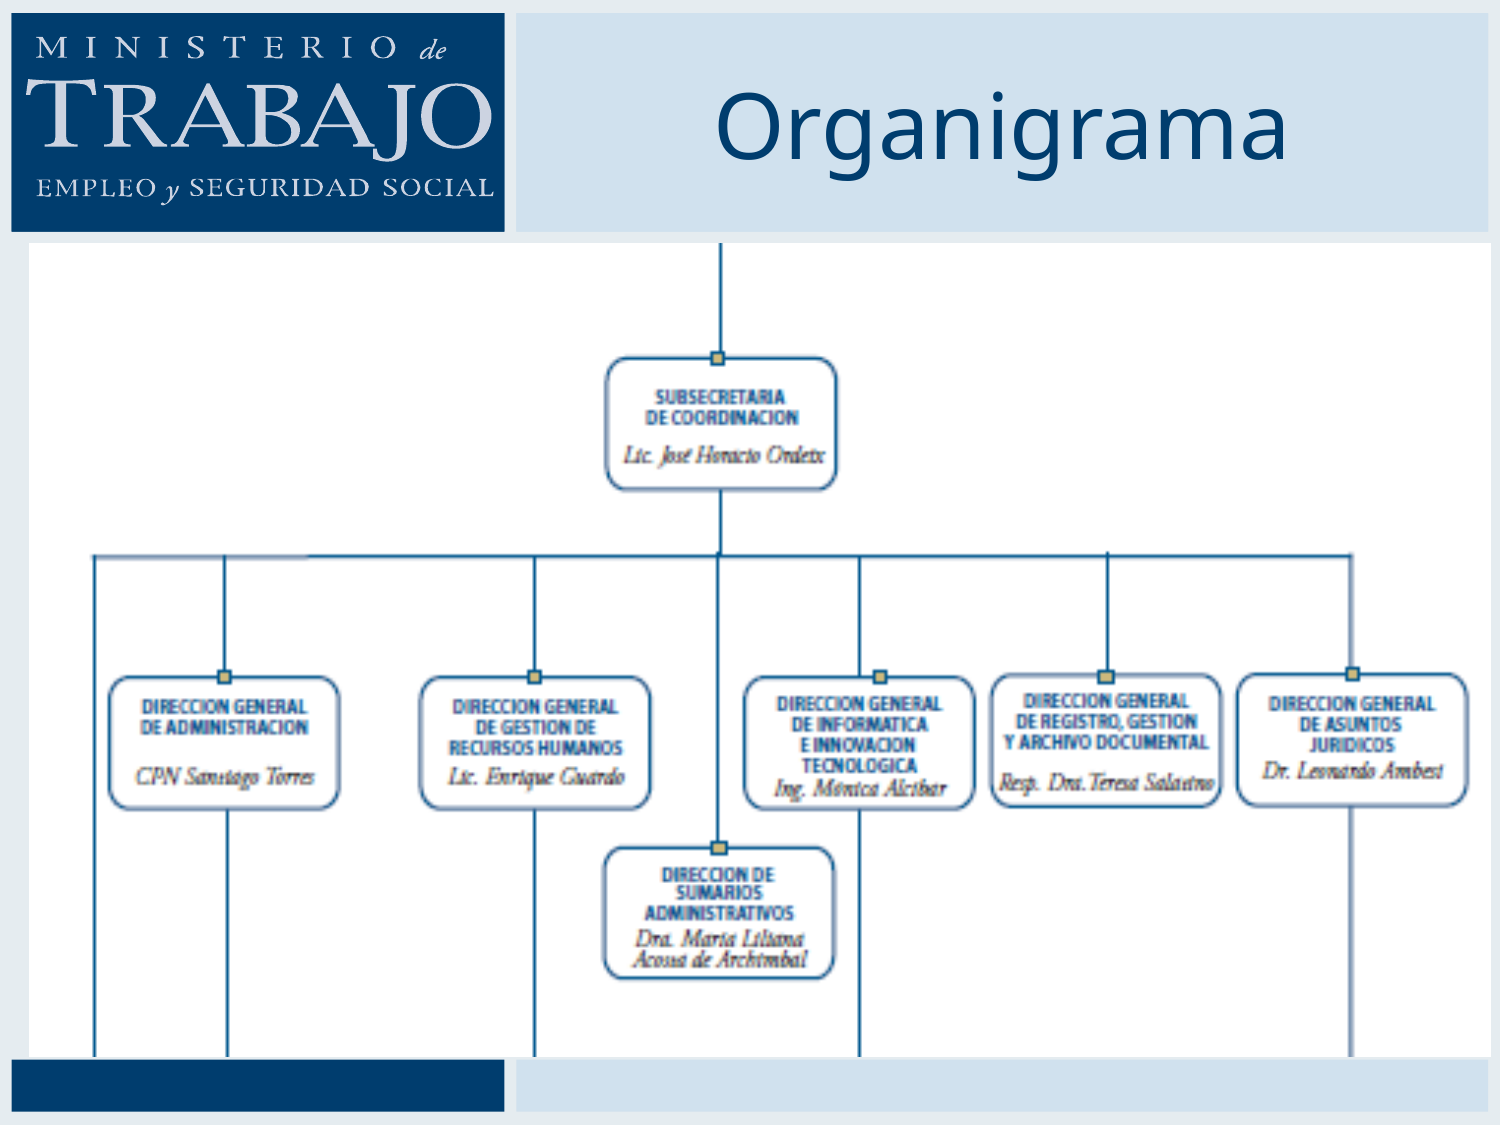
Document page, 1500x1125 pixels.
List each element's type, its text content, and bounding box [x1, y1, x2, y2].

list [29, 242, 1492, 1059]
title Organigrama [516, 13, 1489, 232]
